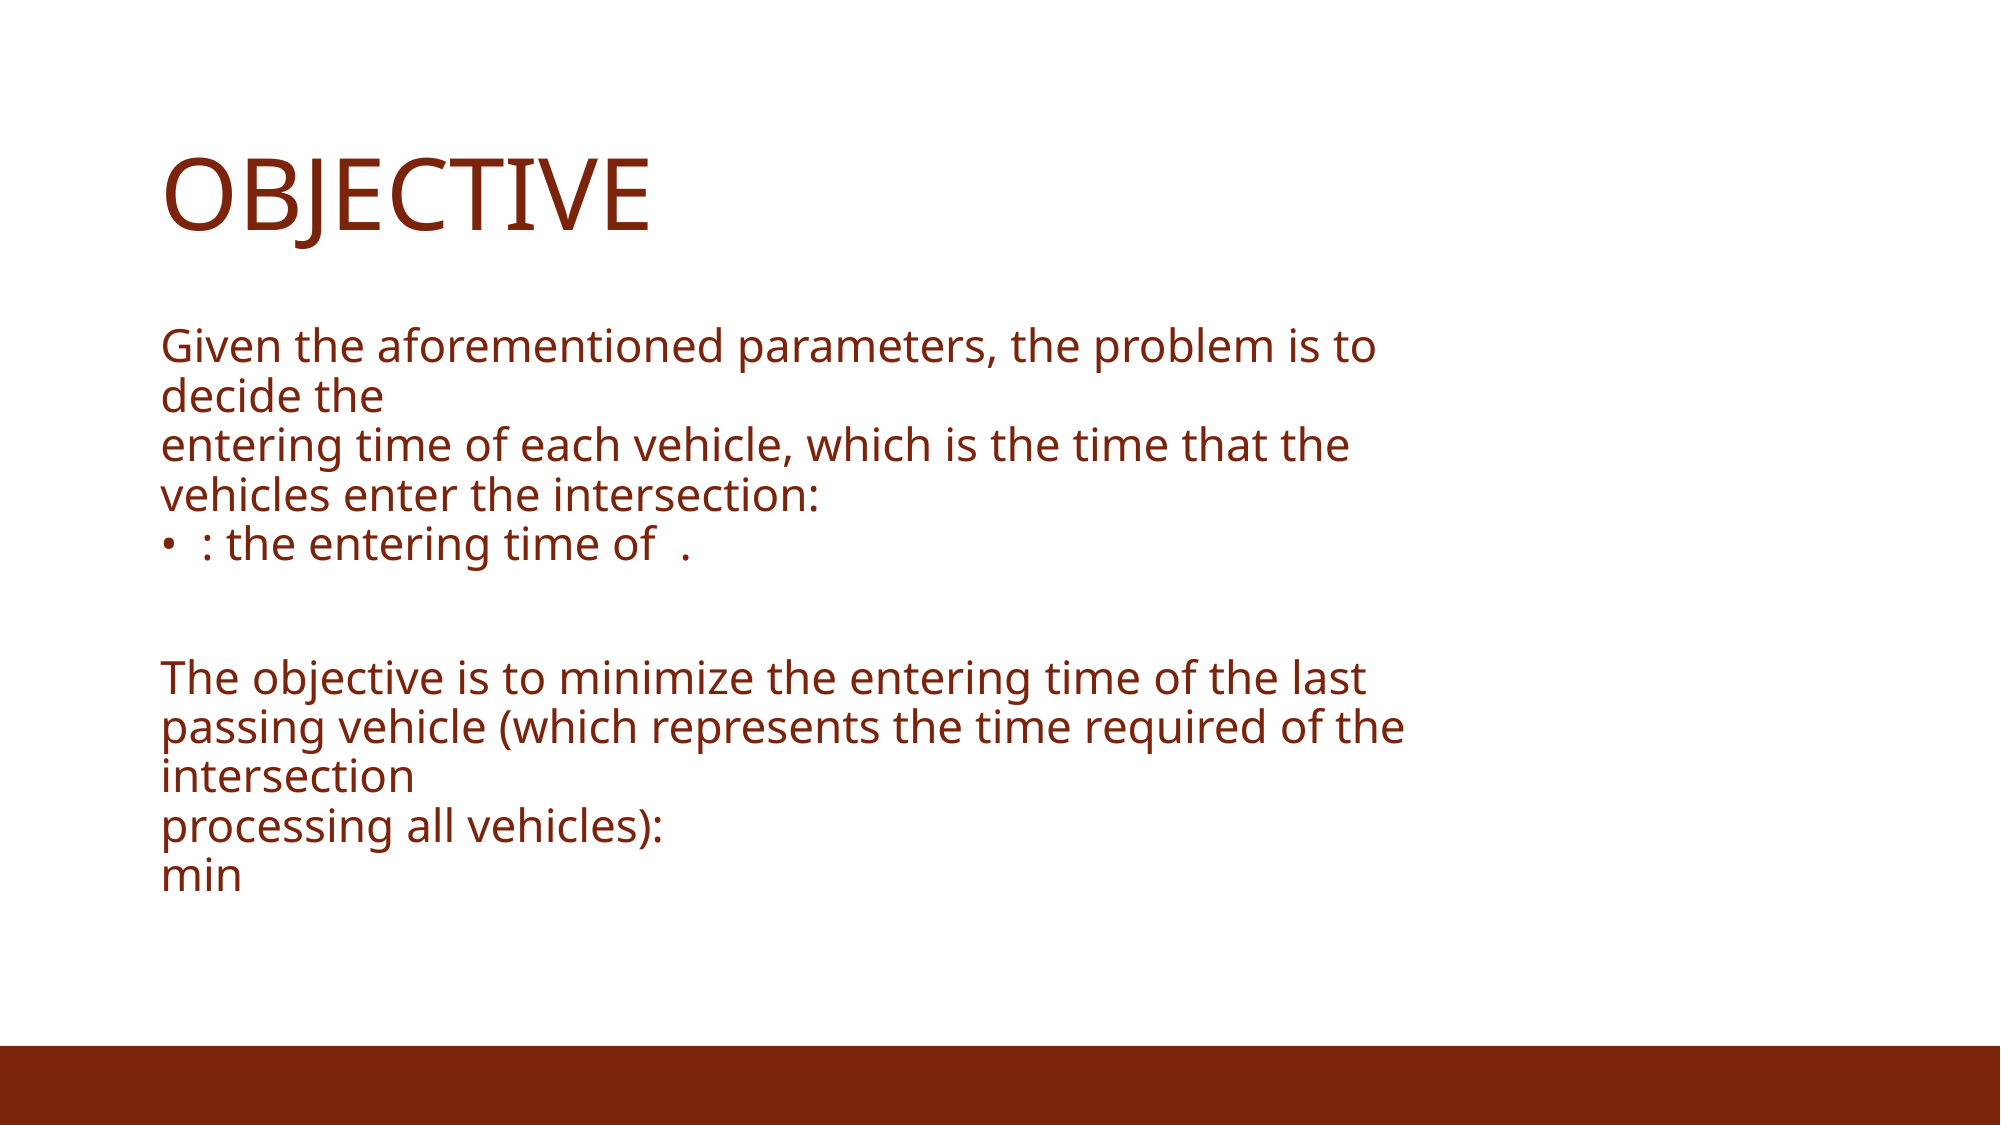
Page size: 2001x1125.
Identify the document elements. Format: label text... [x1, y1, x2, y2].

title Objective [145, 105, 1843, 295]
text_box [0, 0, 2000, 1045]
text_box [0, 1045, 2000, 1125]
